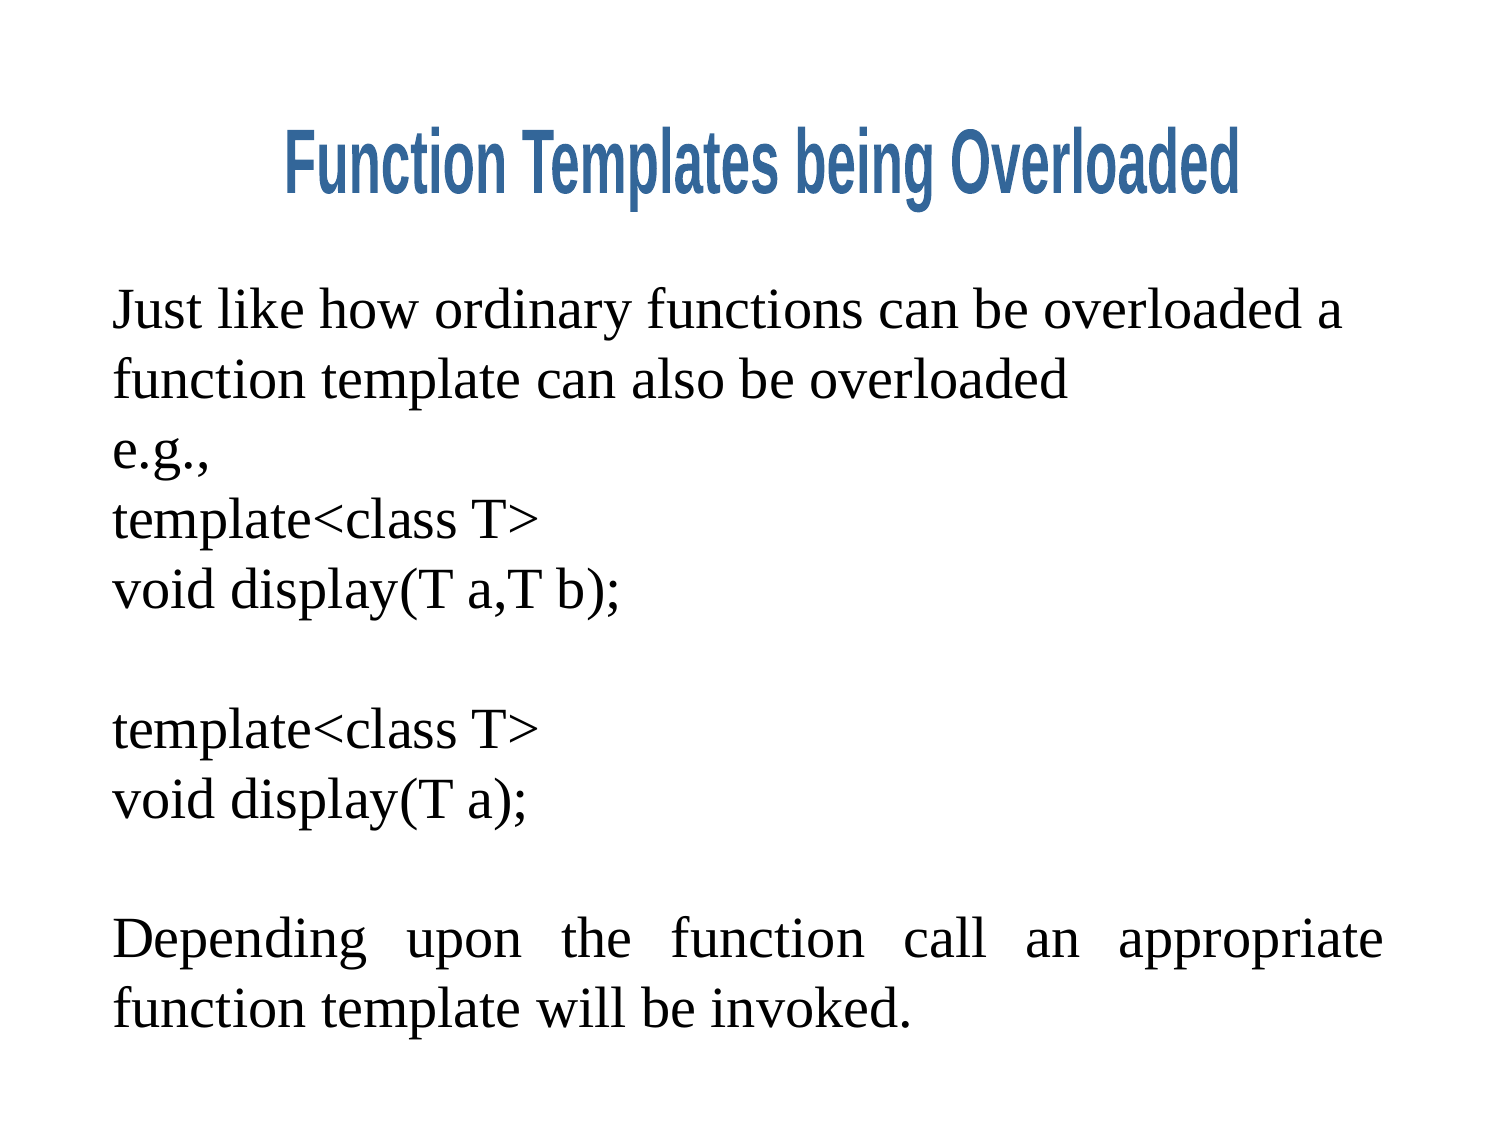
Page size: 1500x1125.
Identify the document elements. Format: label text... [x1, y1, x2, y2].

text_box Just like how ordinary functions can be overloaded a function template can also be overloaded e.g., template<class T> void display(T a,T b); template<class T> void display(T a); Depending upon the function call an appropriate function template will be invoked. [97, 262, 1400, 1117]
